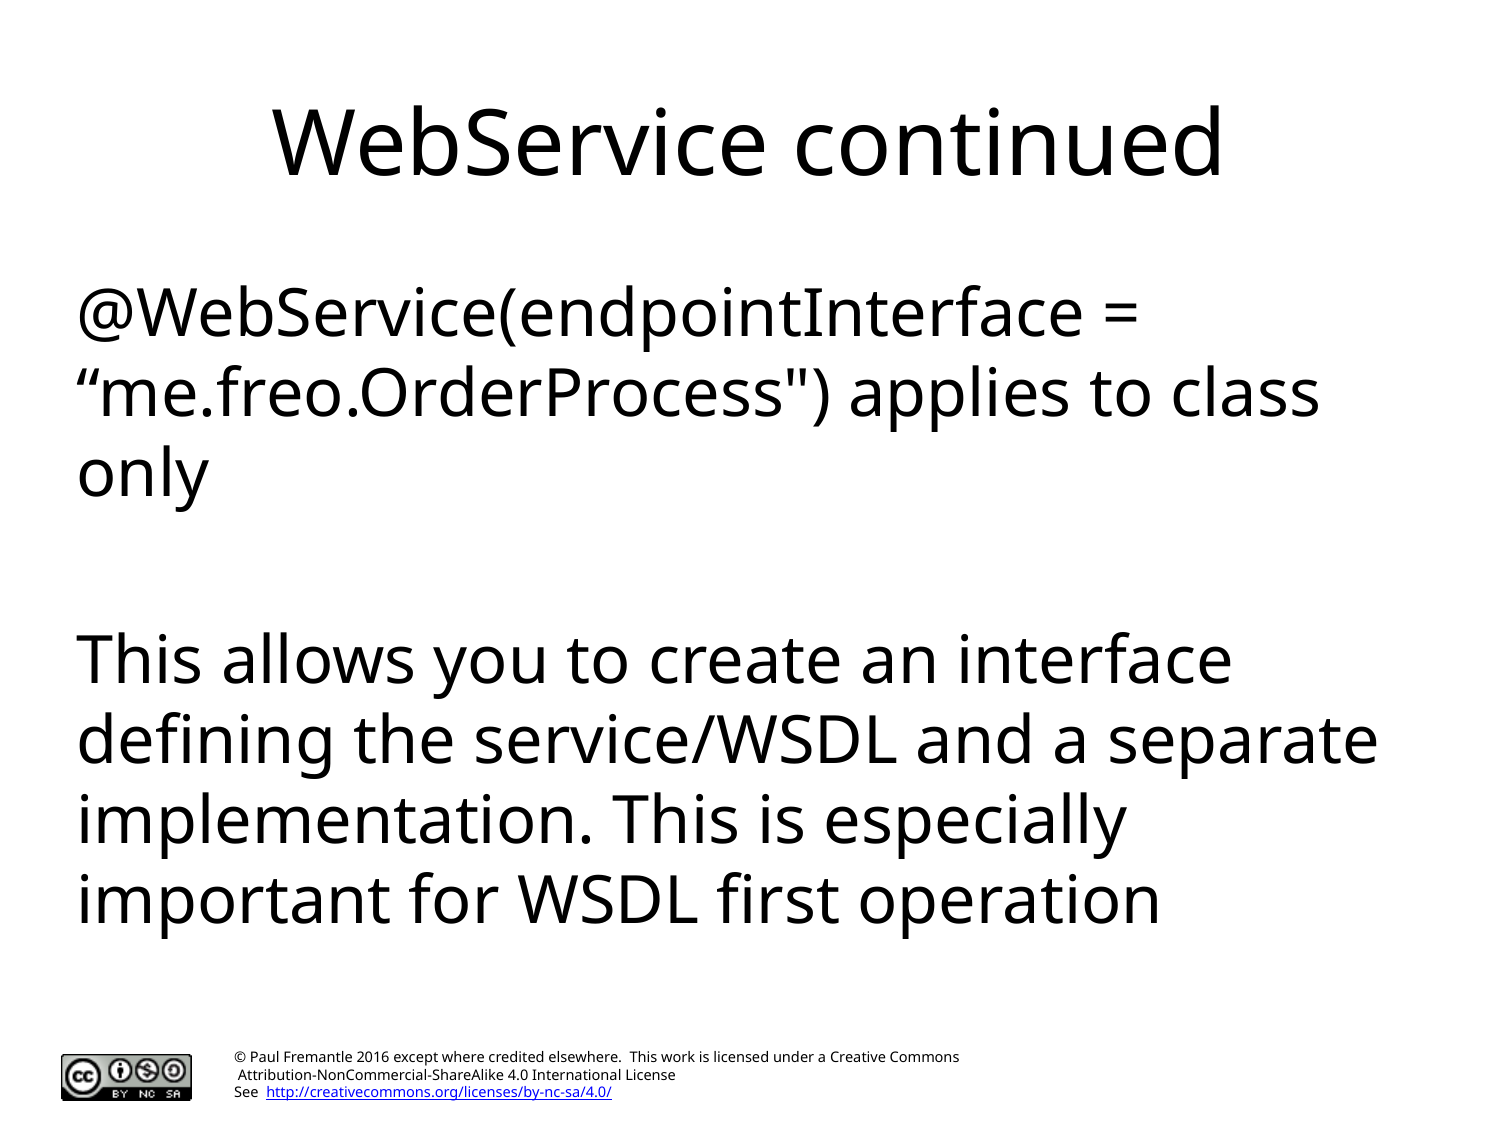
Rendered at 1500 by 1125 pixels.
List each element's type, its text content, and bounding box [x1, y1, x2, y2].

list @WebService(endpointInterface = “me.freo.OrderProcess") applies to class only This allows you to create an interface defining the service/WSDL and a separate implementation. This is especially important for WSDL first operation [61, 262, 1412, 1005]
picture [61, 1054, 192, 1101]
title WebService continued [75, 45, 1425, 233]
